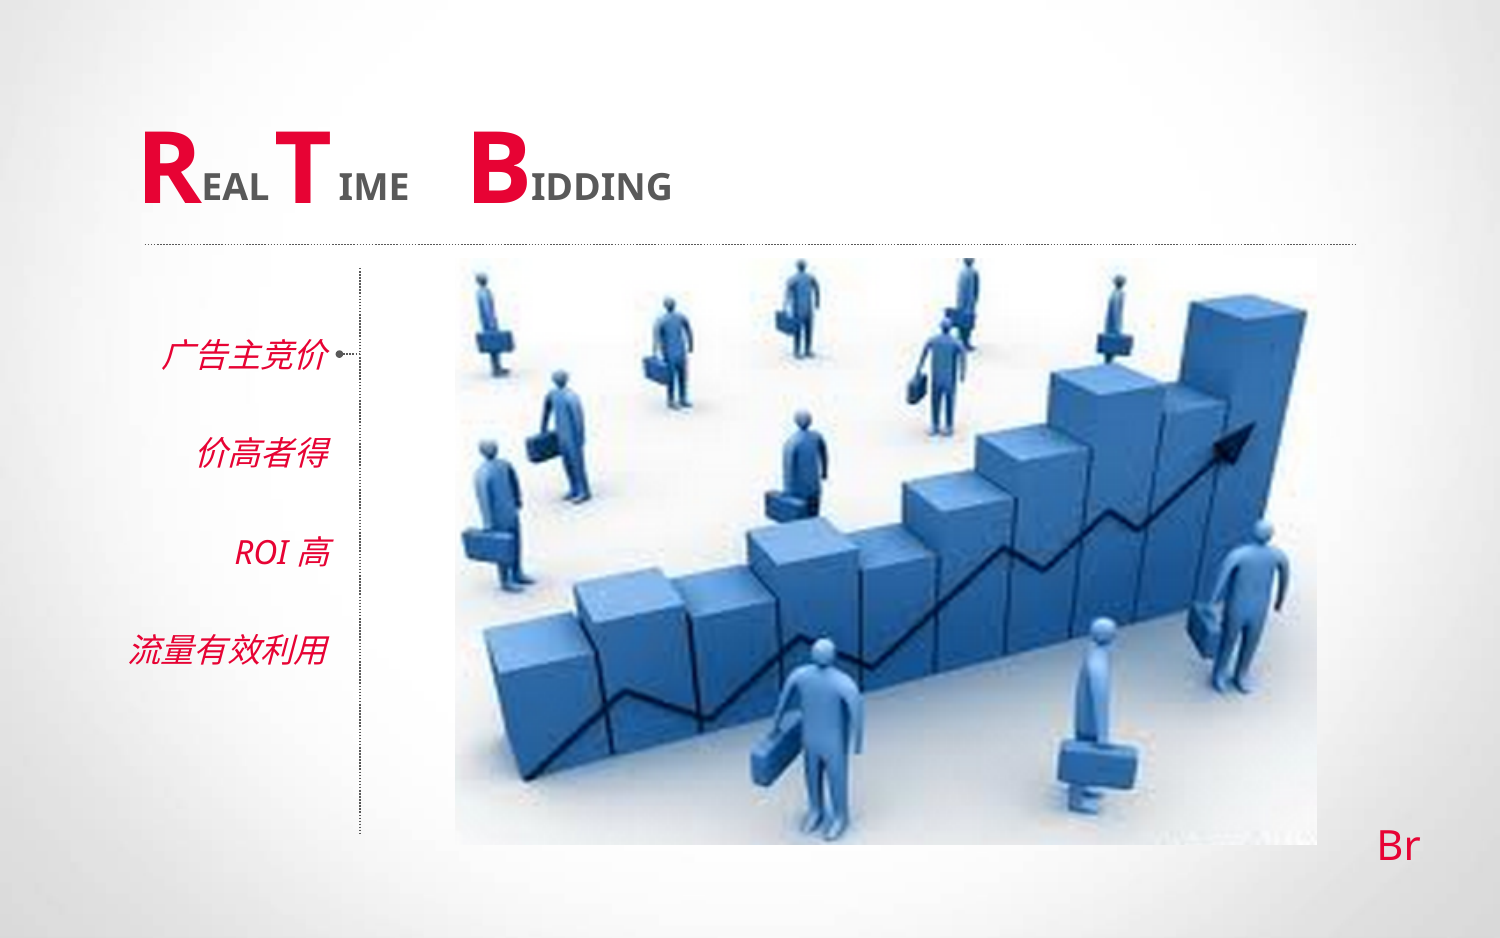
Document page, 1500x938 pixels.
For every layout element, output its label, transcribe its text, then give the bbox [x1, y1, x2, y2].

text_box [126, 96, 263, 234]
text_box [264, 96, 427, 234]
picture [0, 0, 1500, 938]
text_box 价高者得 [179, 424, 343, 480]
text_box ROI高 [219, 523, 344, 579]
text_box 广告主竞价 [145, 326, 342, 381]
text_box 流量有效利用 [112, 622, 342, 677]
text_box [456, 96, 691, 234]
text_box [335, 349, 361, 359]
